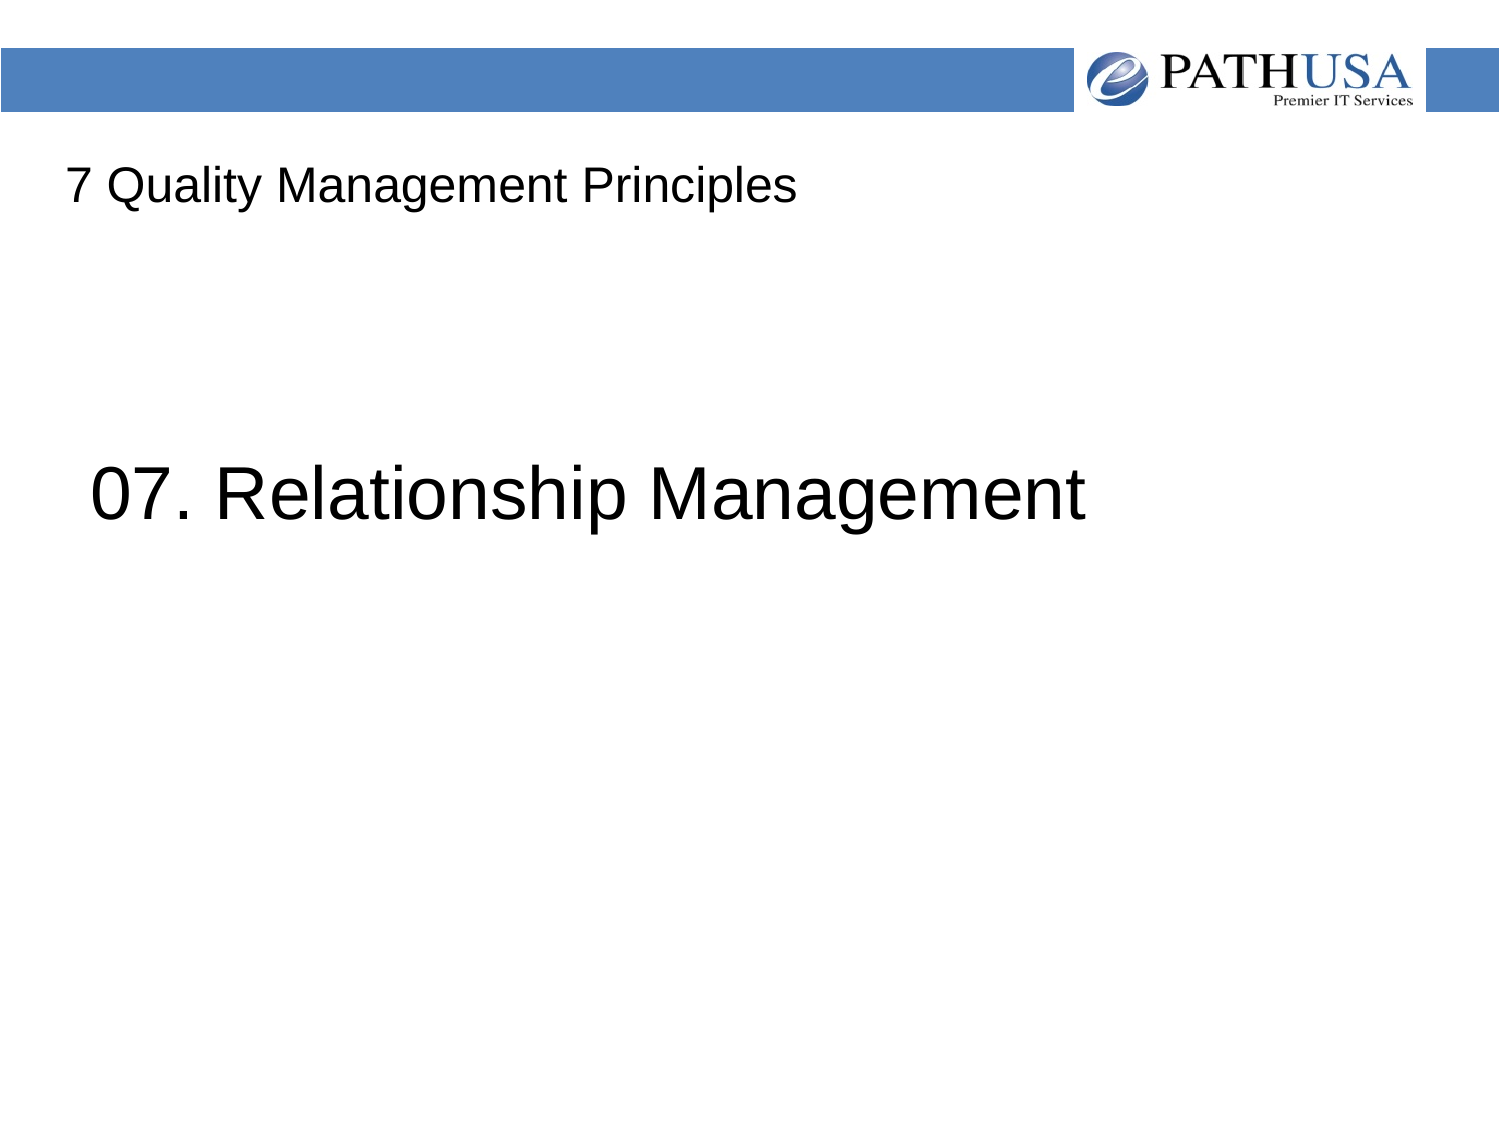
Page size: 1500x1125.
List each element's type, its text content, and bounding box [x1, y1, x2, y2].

picture [1087, 52, 1413, 106]
title 7 Quality Management Principles [50, 127, 1450, 238]
list 07. Relationship Management [75, 437, 1425, 538]
